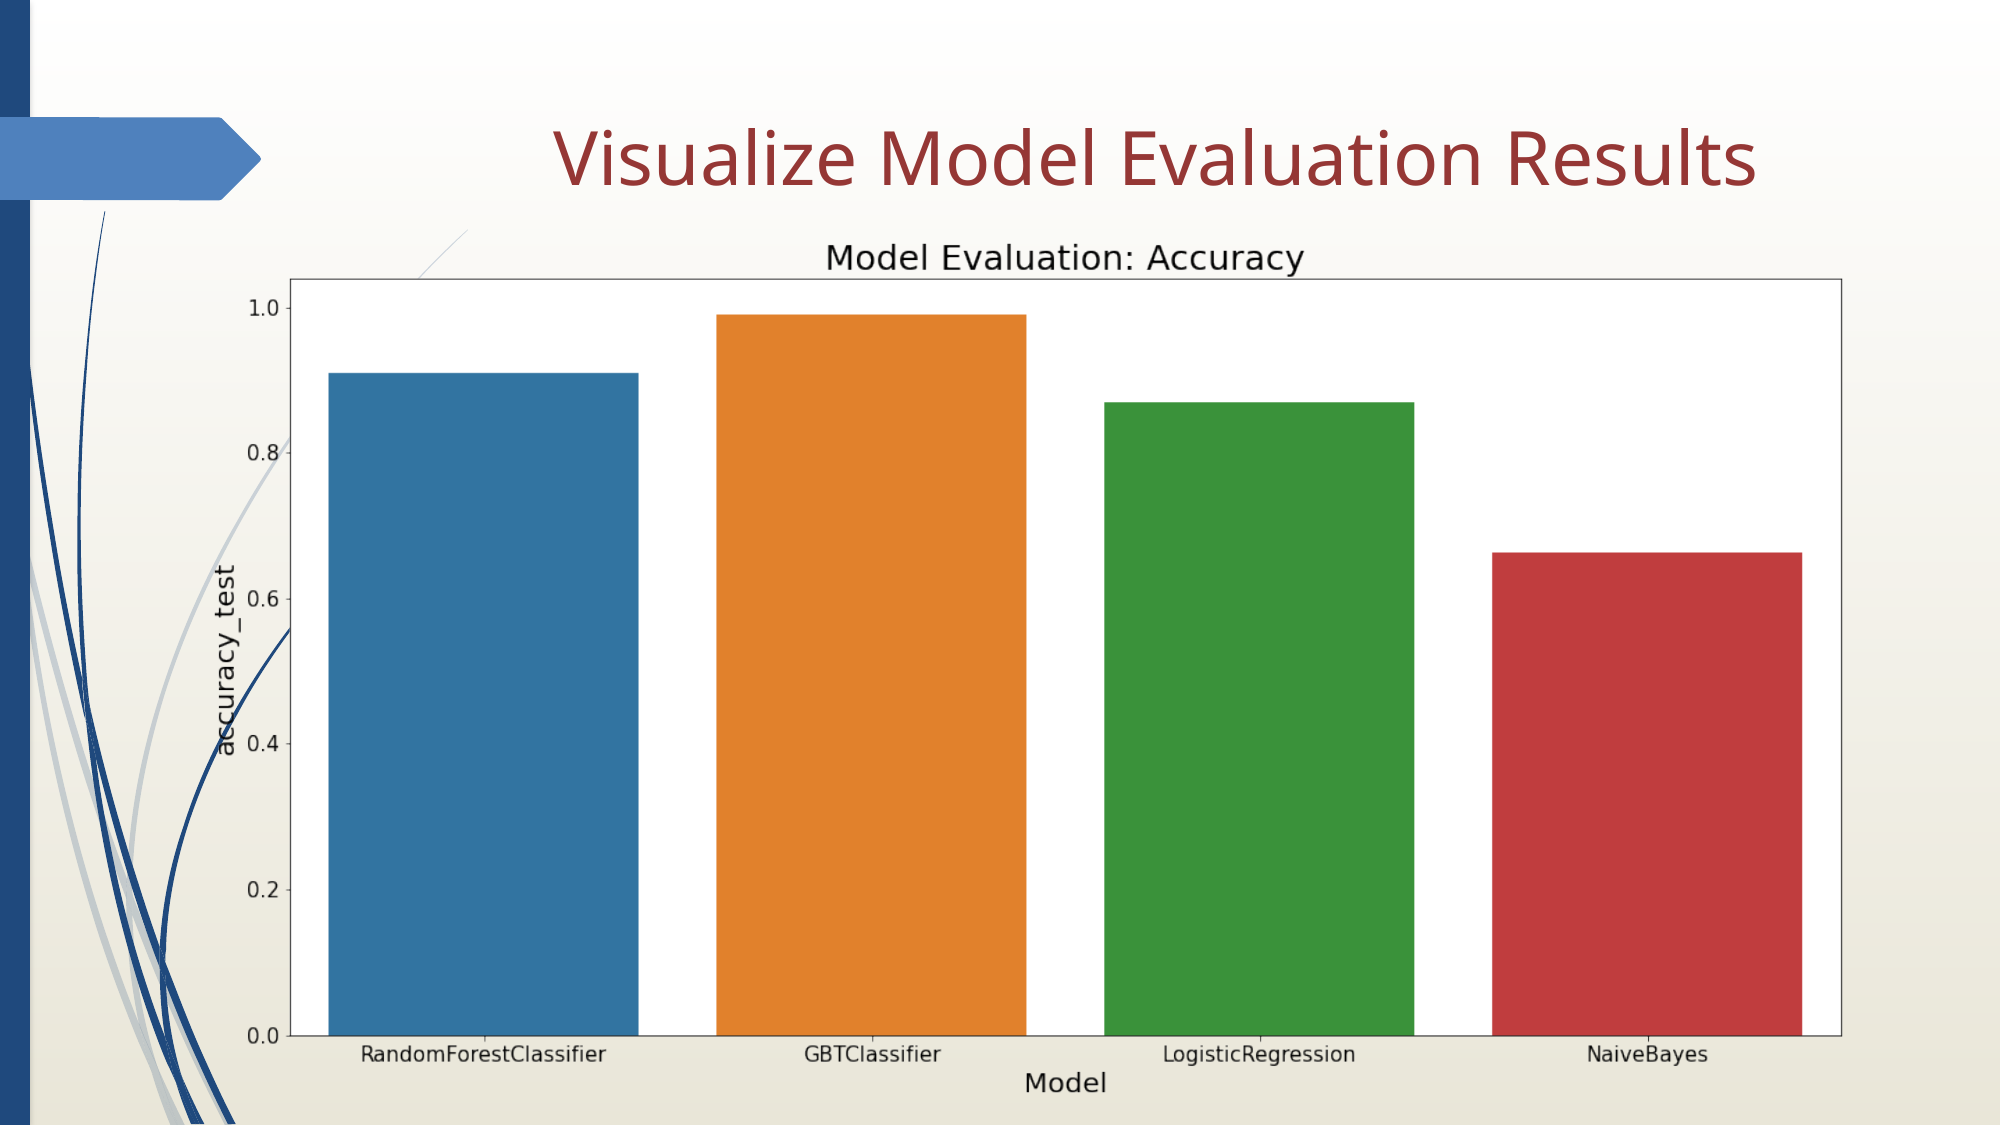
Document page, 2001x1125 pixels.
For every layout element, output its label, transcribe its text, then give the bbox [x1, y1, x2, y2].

title Visualize Model Evaluation Results [425, 102, 1888, 313]
picture [205, 234, 1851, 1108]
